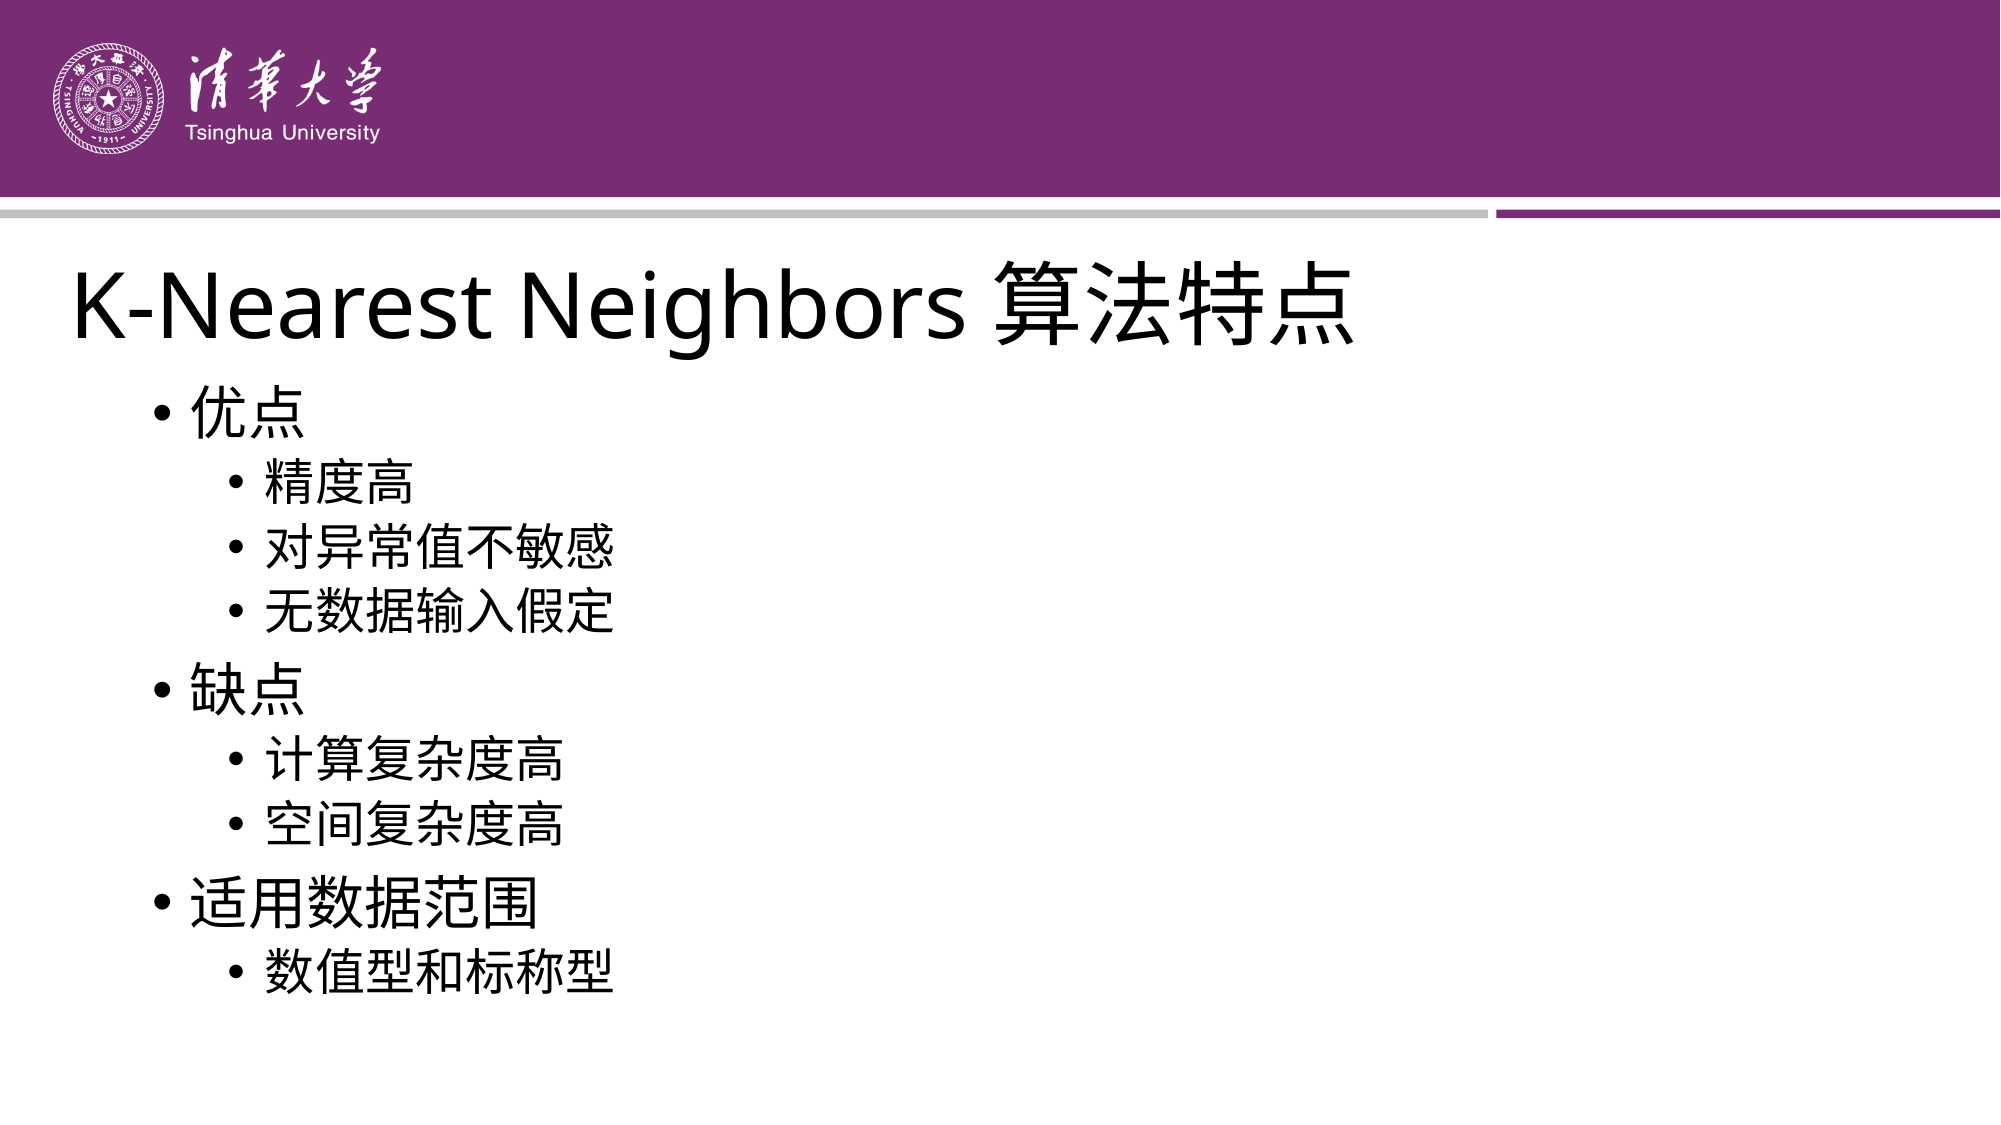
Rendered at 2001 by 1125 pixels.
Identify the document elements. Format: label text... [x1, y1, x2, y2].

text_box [0, 0, 2000, 219]
list 优点 精度高 对异常值不敏感 无数据输入假定 缺点 计算复杂度高 空间复杂度高 适用数据范围 数值型和标称型 [137, 376, 1863, 1091]
title K-Nearest Neighbors算法特点 [54, 219, 1780, 418]
